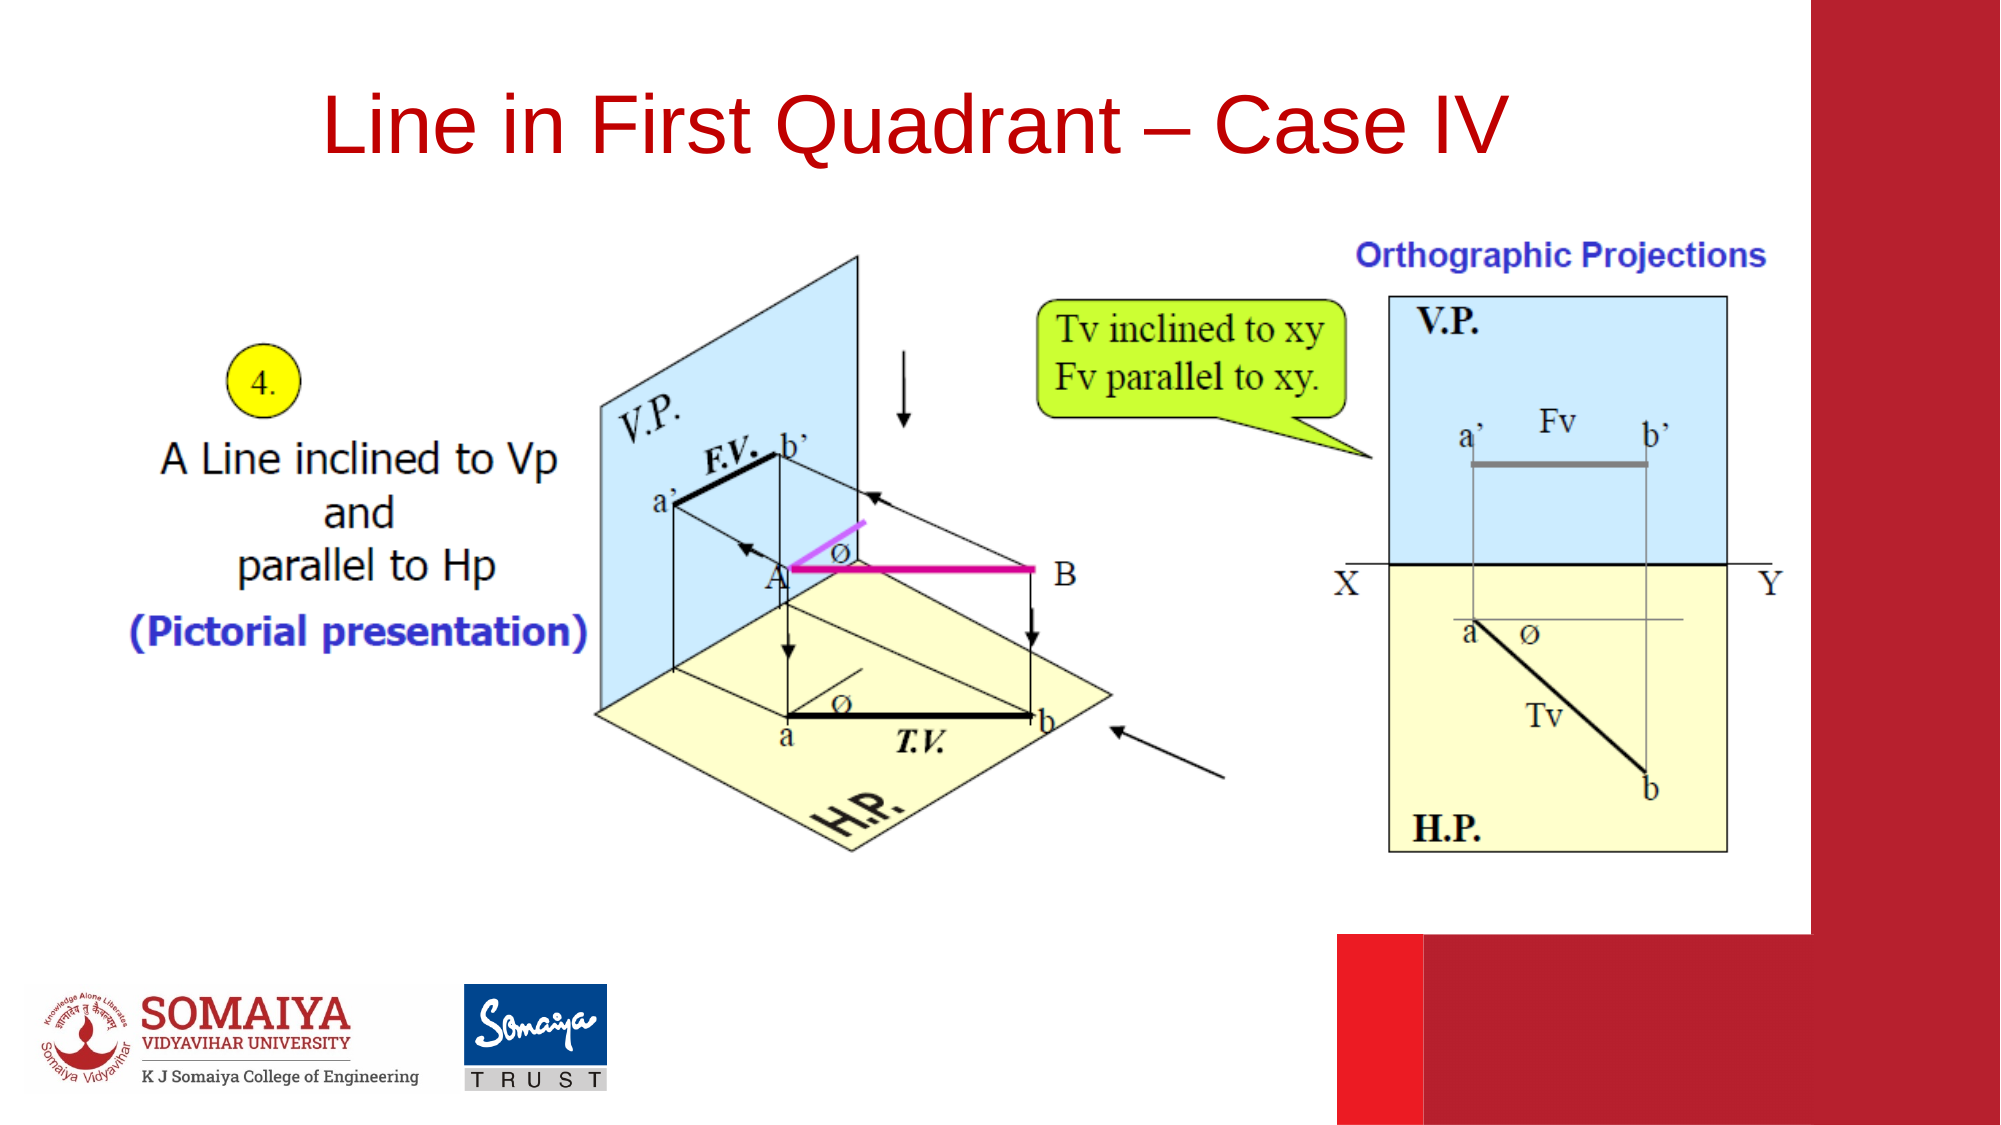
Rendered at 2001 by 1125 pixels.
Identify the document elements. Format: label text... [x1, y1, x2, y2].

picture [464, 984, 607, 1091]
picture [24, 984, 461, 1094]
title Line in First Quadrant – Case IV [40, 17, 1792, 235]
picture [116, 0, 2000, 1125]
